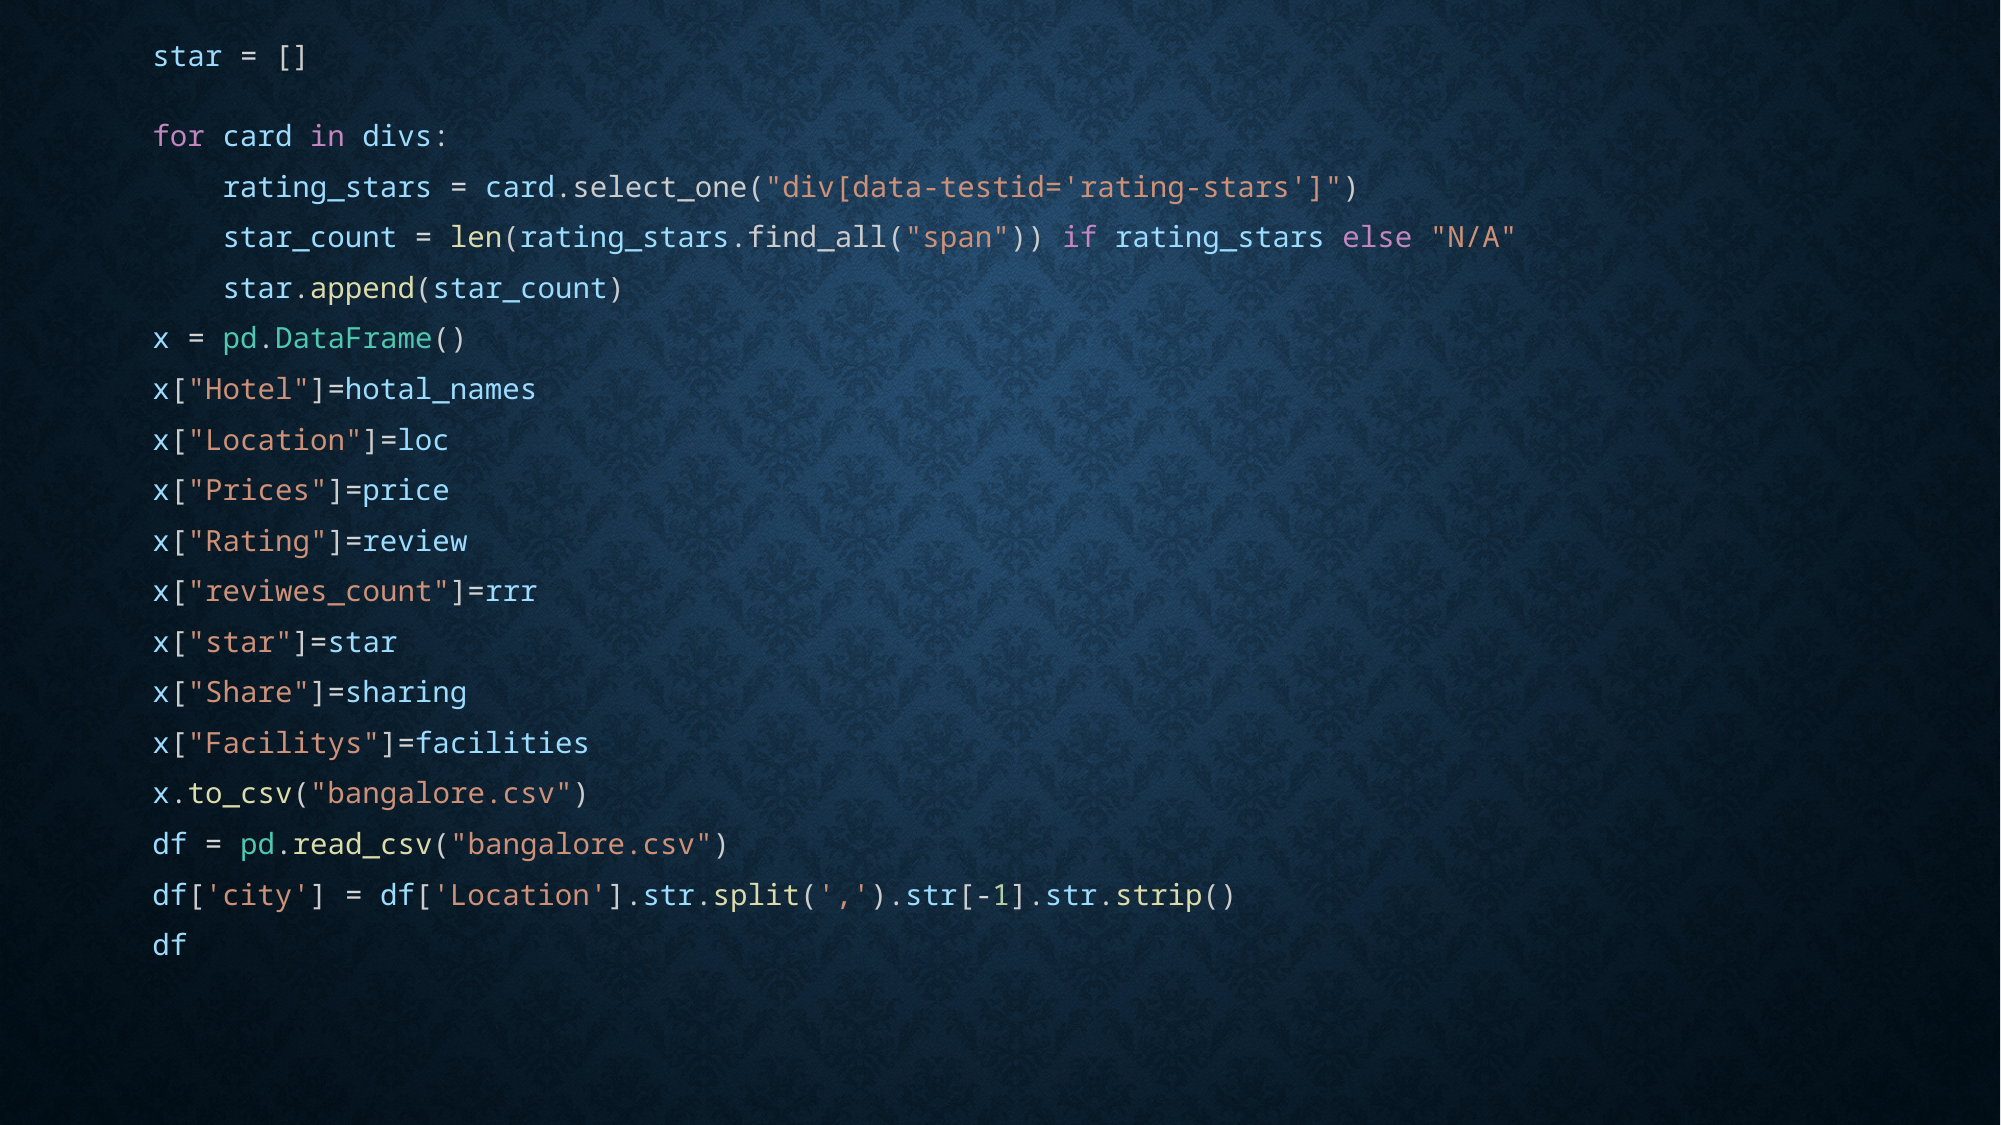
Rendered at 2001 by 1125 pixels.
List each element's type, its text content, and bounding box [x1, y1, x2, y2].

list star = [] for card in divs: rating_stars = card.select_one("div[data-testid='rating-stars']") star_count = len(rating_stars.find_all("span")) if rating_stars else "N/A" star.append(star_count) x = pd.DataFrame() x["Hotel"]=hotal_names x["Location"]=loc x["Prices"]=price x["Rating"]=review x["reviwes_count"]=rrr x["star"]=star x["Share"]=sharing x["Facilitys"]=facilities x.to_csv("bangalore.csv") df = pd.read_csv("bangalore.csv") df['city'] = df['Location'].str.split(',').str[-1].str.strip() df [137, 35, 1863, 1014]
